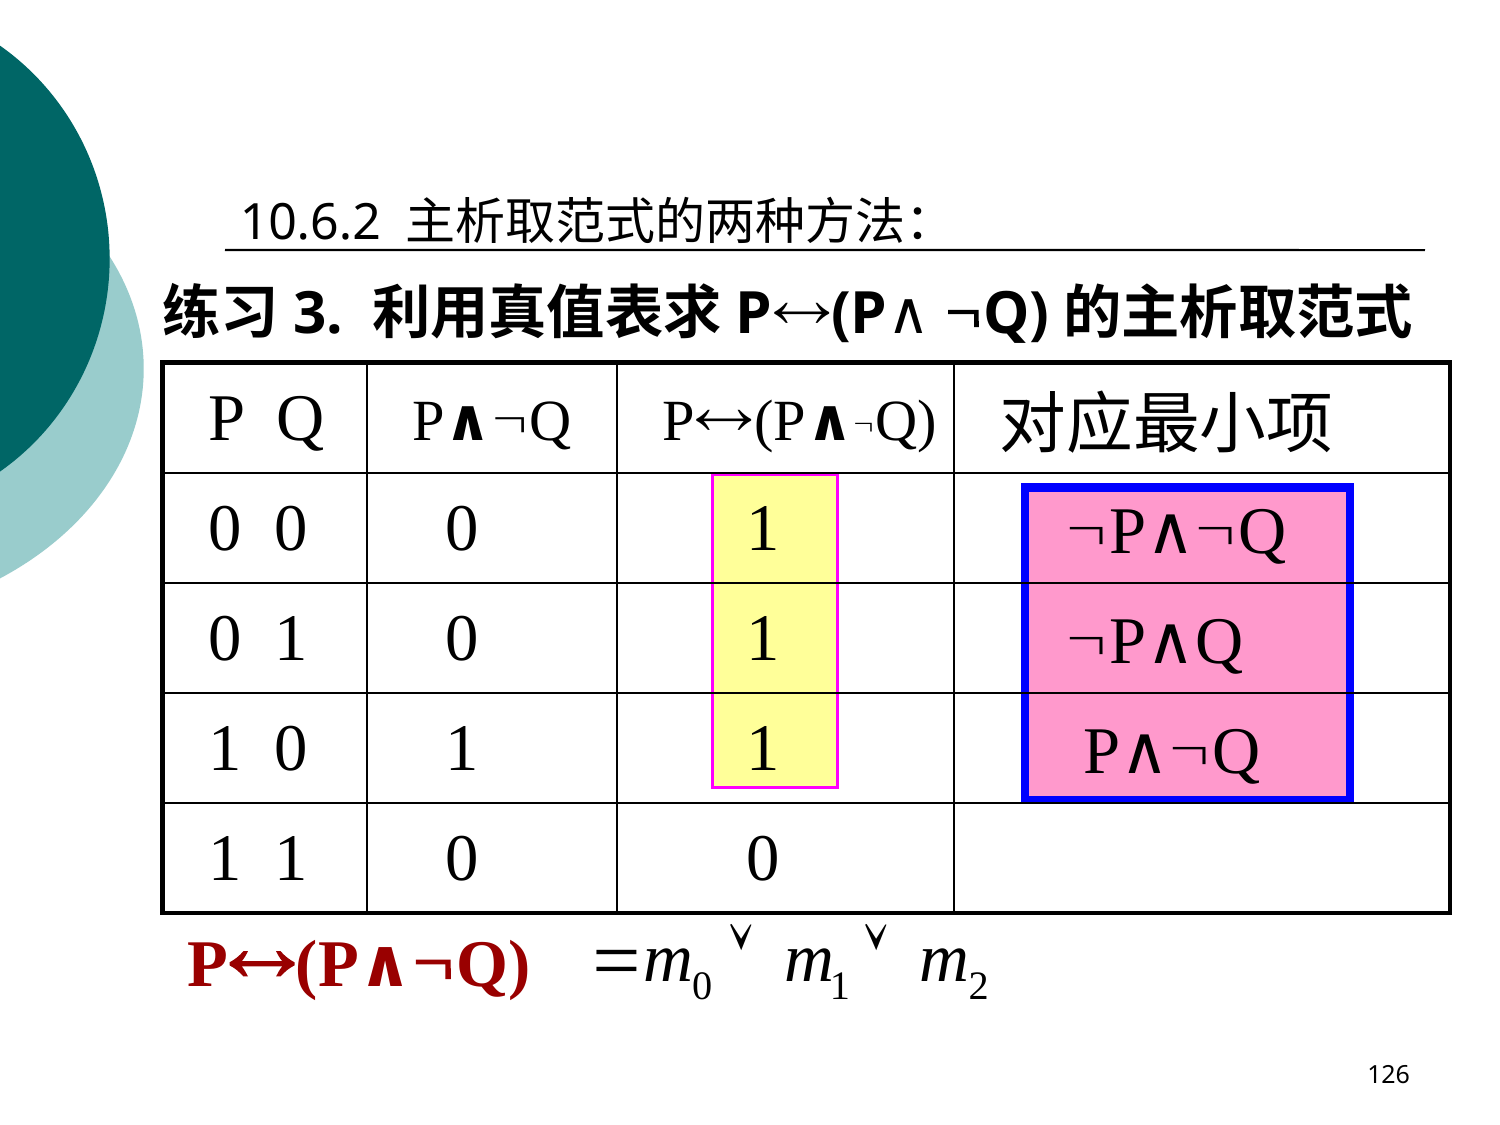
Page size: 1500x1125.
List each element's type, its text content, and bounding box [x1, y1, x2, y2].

table_cell 1 0 [165, 694, 366, 802]
table_cell 1 1 [165, 804, 366, 911]
table_cell P∧Q [955, 694, 1448, 802]
table_header P∧Q [368, 365, 616, 472]
table_cell 0 [618, 804, 953, 910]
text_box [578, 912, 1000, 1017]
table_header P(P∧Q) [618, 365, 953, 472]
table_cell [955, 804, 1448, 911]
table_cell P∧Q [955, 584, 1448, 692]
slide_number 126 [1074, 1025, 1425, 1100]
text_box 练习3. 利用真值表求P(P∧Q)的主析取范式 [147, 267, 1428, 353]
table_cell 0 0 [165, 474, 366, 582]
table_cell 1 [368, 694, 616, 802]
table_header 对应最小项 [955, 365, 1448, 472]
table_cell 0 [368, 474, 616, 582]
text_box P(P∧Q) [172, 912, 576, 1008]
table_cell 1 [618, 694, 953, 802]
text_box 10.6.2 主析取范式的两种方法： [224, 181, 975, 257]
table_cell P∧Q [955, 474, 1448, 582]
table_cell 1 [618, 474, 953, 582]
table_cell 0 1 [165, 584, 366, 692]
table_cell 0 [368, 584, 616, 692]
table_cell 0 [368, 804, 616, 911]
table_cell 1 [618, 584, 953, 692]
table_header P Q [165, 365, 366, 472]
